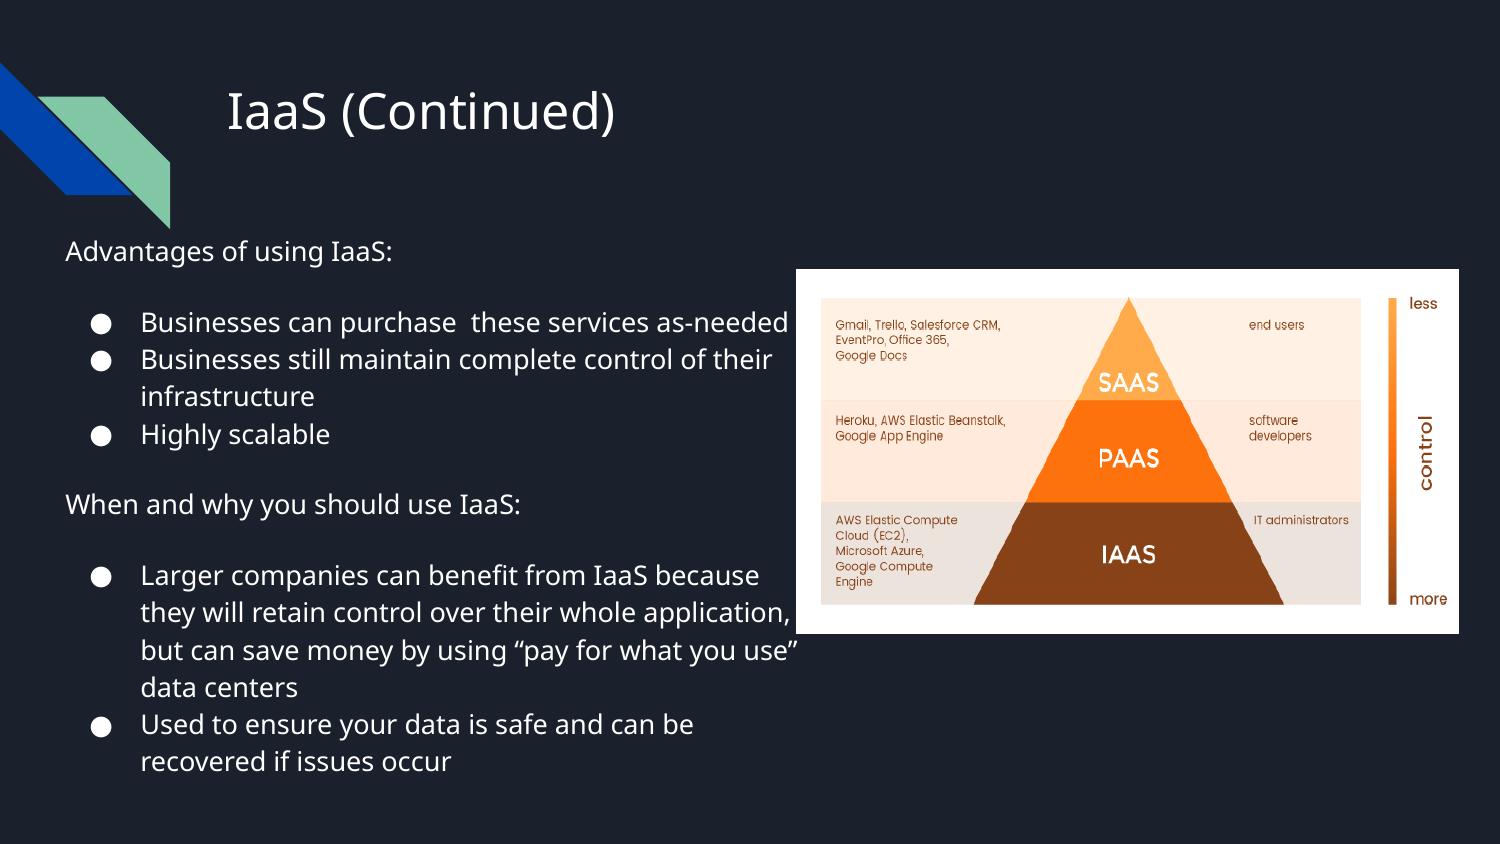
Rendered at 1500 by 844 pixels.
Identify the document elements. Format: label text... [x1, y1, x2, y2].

picture [795, 269, 1460, 634]
title IaaS (Continued) [212, 64, 1368, 215]
list Advantages of using IaaS: Businesses can purchase these services as-needed Businesses still maintain complete control of their infrastructure Highly scalable When and why you should use IaaS: Larger companies can benefit from IaaS because they will retain control over their whole application, but can save money by using “pay for what you use” data centers Used to ensure your data is safe and can be recovered if issues occur [50, 214, 816, 784]
